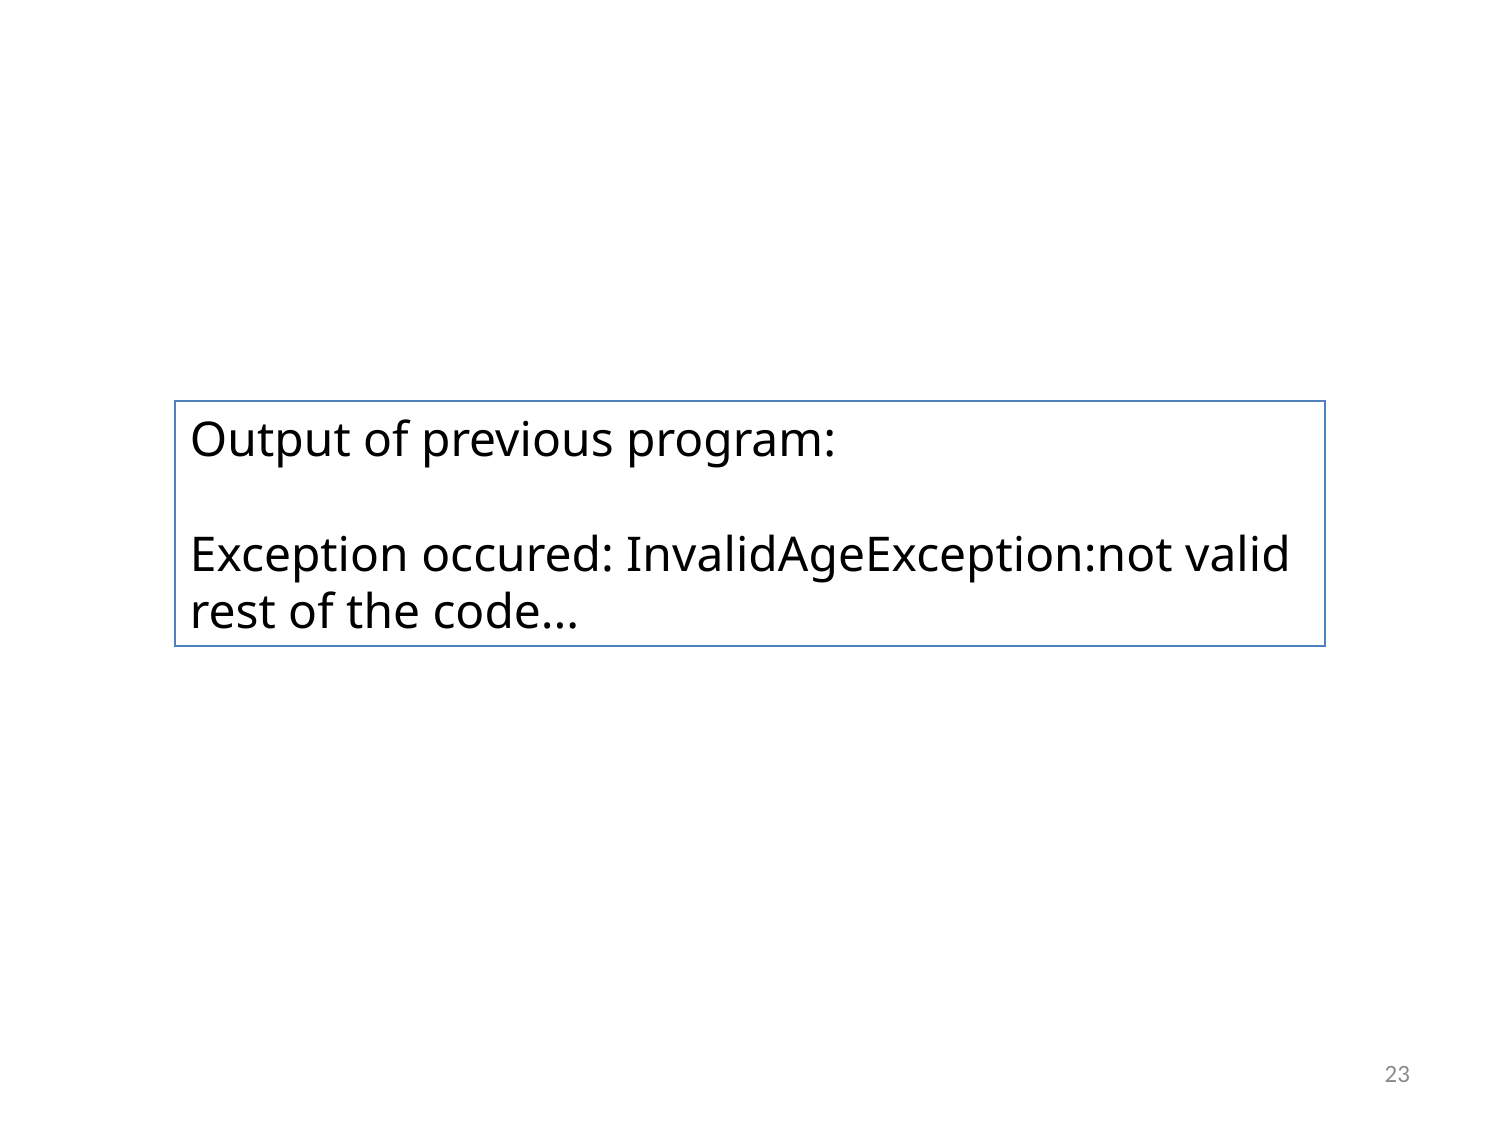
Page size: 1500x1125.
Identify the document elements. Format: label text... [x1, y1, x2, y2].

text_box Output of previous program: Exception occured: InvalidAgeException:not valid rest of the code... [174, 401, 1325, 646]
slide_number 23 [1074, 1042, 1425, 1103]
